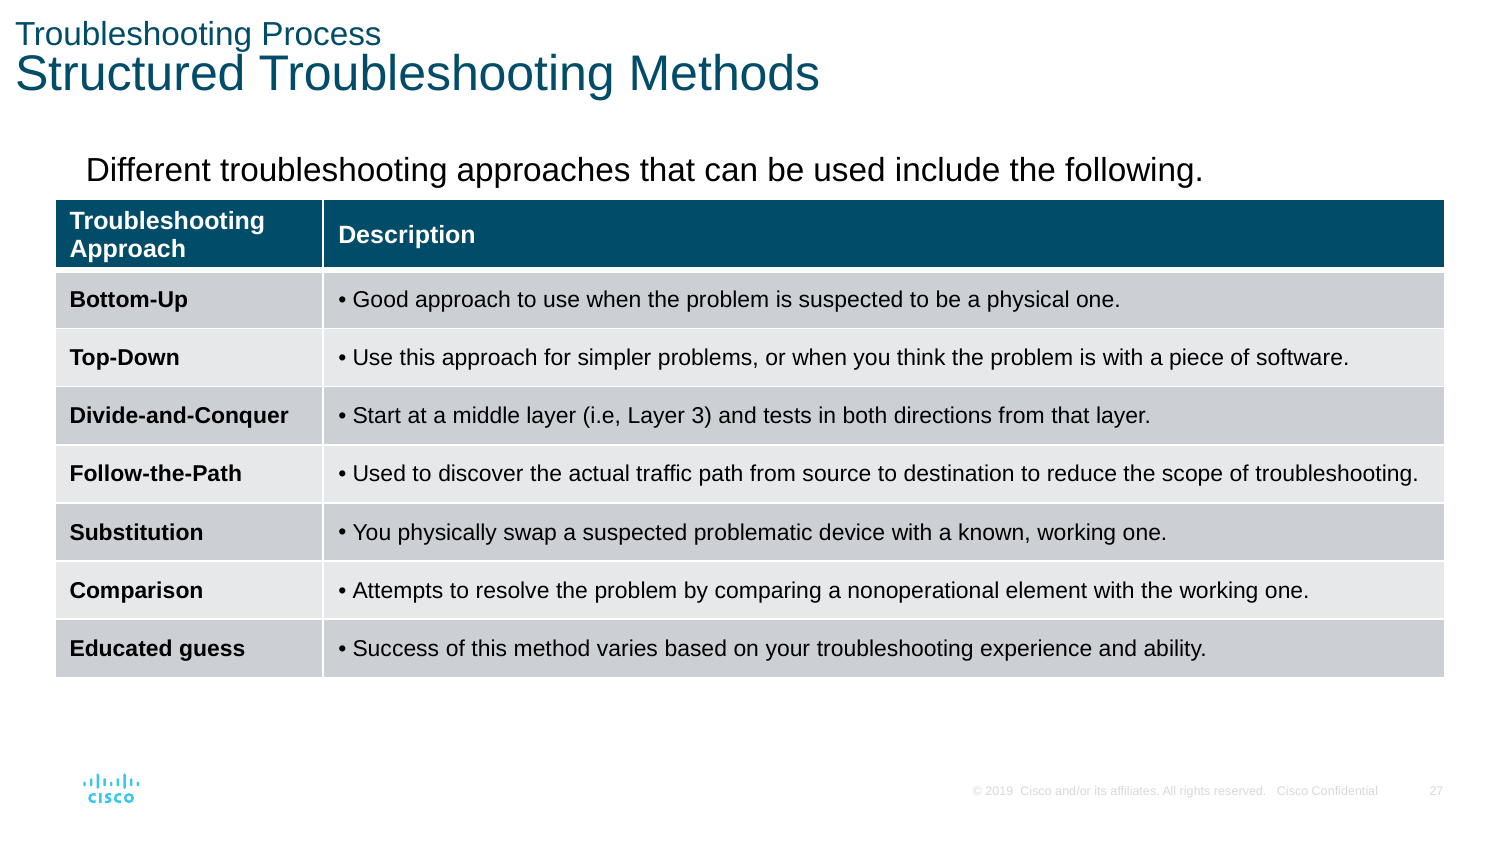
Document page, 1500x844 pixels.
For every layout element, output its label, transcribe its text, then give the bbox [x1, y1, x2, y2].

table_cell You physically swap a suspected problematic device with a known, working one. [324, 504, 1444, 560]
table_cell Bottom-Up [56, 273, 322, 328]
table_cell Divide-and-Conquer [56, 387, 322, 444]
table_cell Educated guess [56, 620, 322, 677]
table_header Description [324, 200, 1444, 267]
table_cell Used to discover the actual traffic path from source to destination to reduce the scope of troubleshooting. [324, 446, 1444, 502]
title Troubleshooting Process Structured Troubleshooting Methods [0, 0, 1369, 121]
table_cell Substitution [56, 504, 322, 560]
table_header Troubleshooting Approach [56, 200, 322, 267]
table_cell Attempts to resolve the problem by comparing a nonoperational element with the working one. [324, 562, 1444, 618]
list Different troubleshooting approaches that can be used include the following. [70, 140, 1430, 189]
table_cell Comparison [56, 562, 322, 618]
table_cell Follow-the-Path [56, 446, 322, 502]
table_cell Use this approach for simpler problems, or when you think the problem is with a piece of software. [324, 329, 1444, 386]
table_cell Good approach to use when the problem is suspected to be a physical one. [324, 273, 1444, 328]
table_cell Start at a middle layer (i.e, Layer 3) and tests in both directions from that layer. [324, 387, 1444, 444]
table_cell Top-Down [56, 329, 322, 386]
table_cell Success of this method varies based on your troubleshooting experience and ability. [324, 620, 1444, 677]
